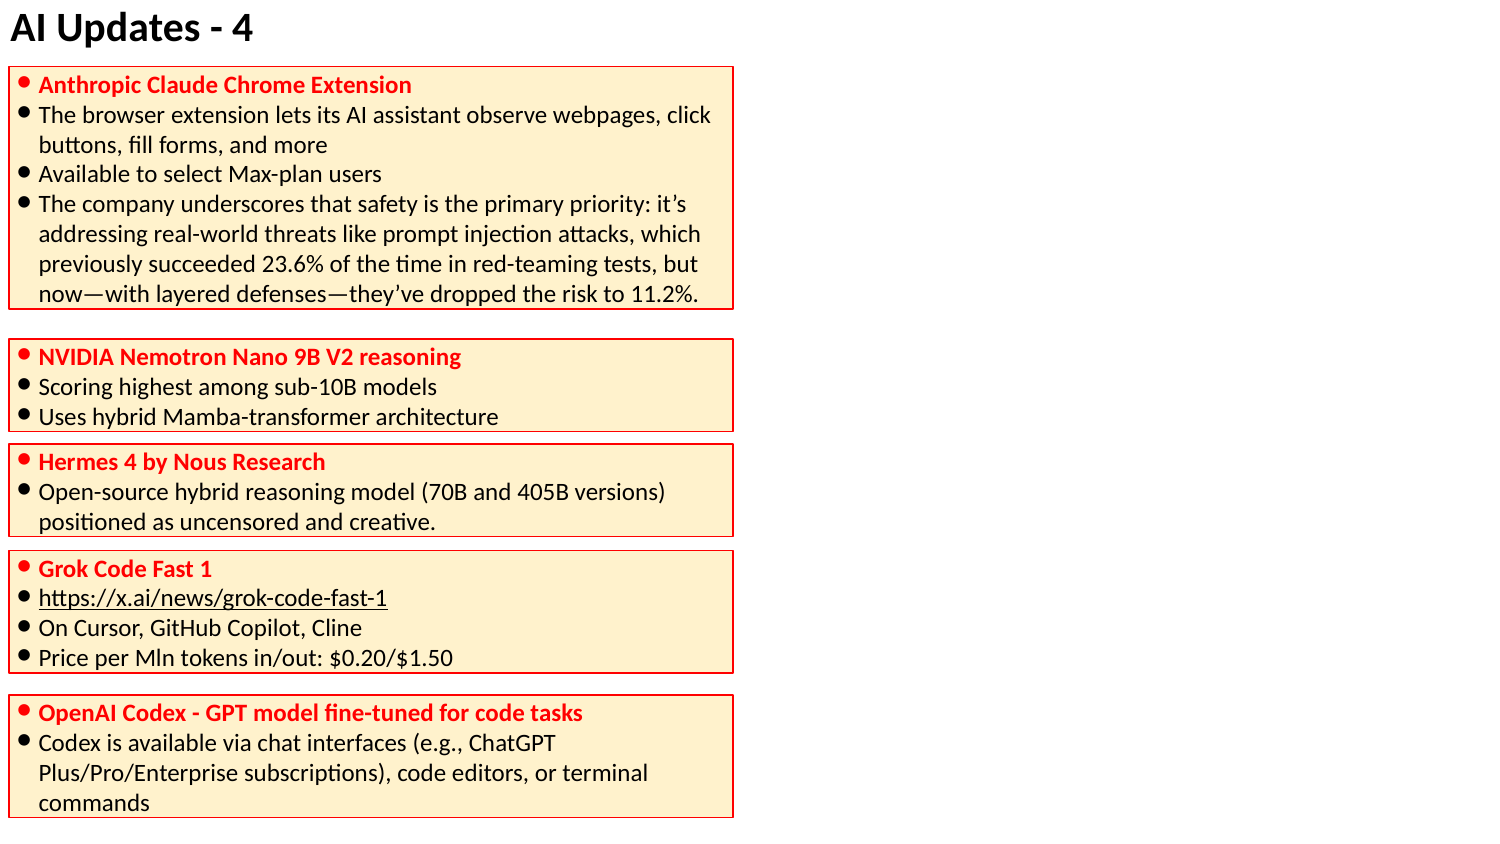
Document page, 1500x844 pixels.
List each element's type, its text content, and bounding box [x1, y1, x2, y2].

text_box OpenAI Codex - GPT model fine-tuned for code tasks Codex is available via chat interfaces (e.g., ChatGPT Plus/Pro/Enterprise subscriptions), code editors, or terminal commands [8, 694, 733, 818]
text_box Hermes 4 by Nous Research Open-source hybrid reasoning model (70B and 405B versions) positioned as uncensored and creative. [8, 443, 733, 537]
text_box Anthropic Claude Chrome Extension The browser extension lets its AI assistant observe webpages, click buttons, fill forms, and more Available to select Max-plan users The company underscores that safety is the primary priority: it’s addressing real-world threats like prompt injection attacks, which previously succeeded 23.6% of the time in red-teaming tests, but now—with layered defenses—they’ve dropped the risk to 11.2%. [8, 66, 733, 310]
text_box NVIDIA Nemotron Nano 9B V2 reasoning Scoring highest among sub-10B models Uses hybrid Mamba-transformer architecture [8, 338, 733, 432]
text_box AI Updates - 4 [8, 0, 328, 52]
text_box Grok Code Fast 1 https://x.ai/news/grok-code-fast-1 On Cursor, GitHub Copilot, Cline Price per Mln tokens in/out: $0.20/$1.50 [8, 550, 733, 674]
